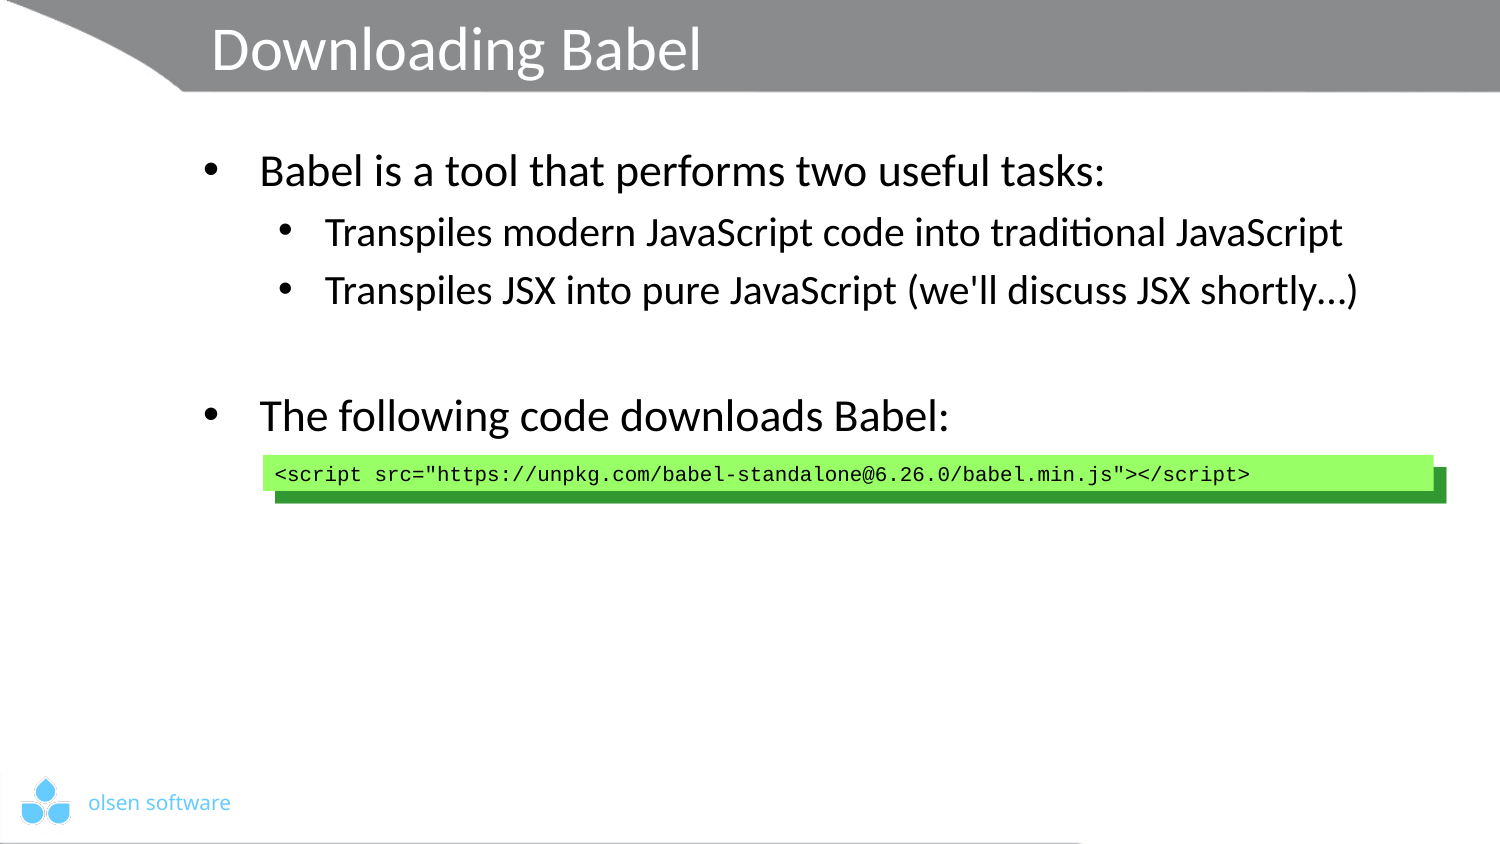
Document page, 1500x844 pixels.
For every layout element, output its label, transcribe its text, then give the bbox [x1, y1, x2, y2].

title Downloading Babel [187, 0, 1426, 93]
text_box <script src="https://unpkg.com/babel-standalone@6.26.0/babel.min.js"></script> [263, 454, 1434, 491]
list Babel is a tool that performs two useful tasks: Transpiles modern JavaScript code into traditional JavaScript Transpiles JSX into pure JavaScript (we'll discuss JSX shortly…) The following code downloads Babel: [188, 133, 1425, 716]
picture [0, 0, 1500, 844]
